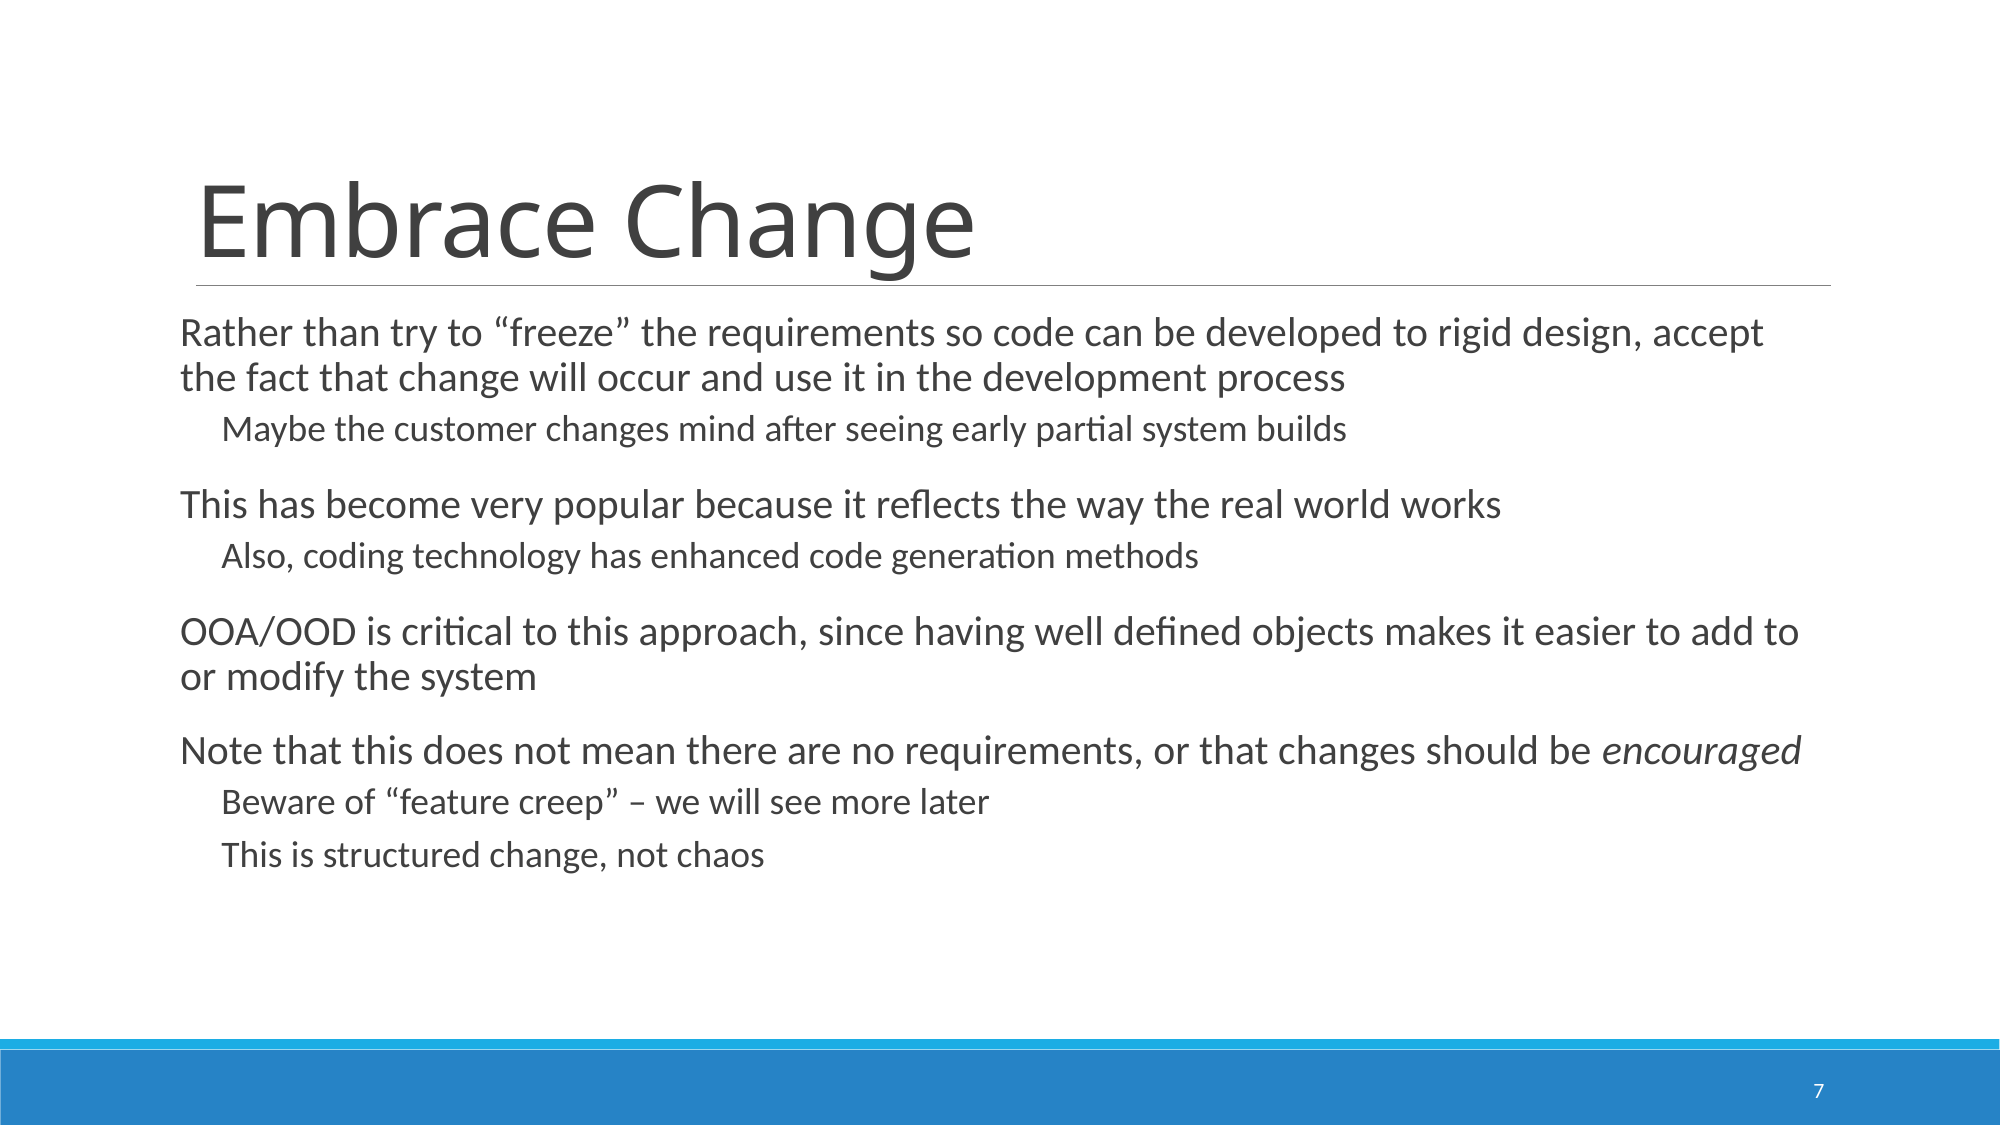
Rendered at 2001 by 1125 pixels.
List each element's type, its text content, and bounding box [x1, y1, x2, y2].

list Rather than try to “freeze” the requirements so code can be developed to rigid design, accept the fact that change will occur and use it in the development process Maybe the customer changes mind after seeing early partial system builds This has become very popular because it reflects the way the real world works Also, coding technology has enhanced code generation methods OOA/OOD is critical to this approach, since having well defined objects makes it easier to add to or modify the system Note that this does not mean there are no requirements, or that changes should be encouraged Beware of “feature creep” – we will see more later This is structured change, not chaos [180, 302, 1830, 963]
title Embrace Change [180, 47, 1830, 285]
slide_number 7 [1624, 1059, 1840, 1120]
